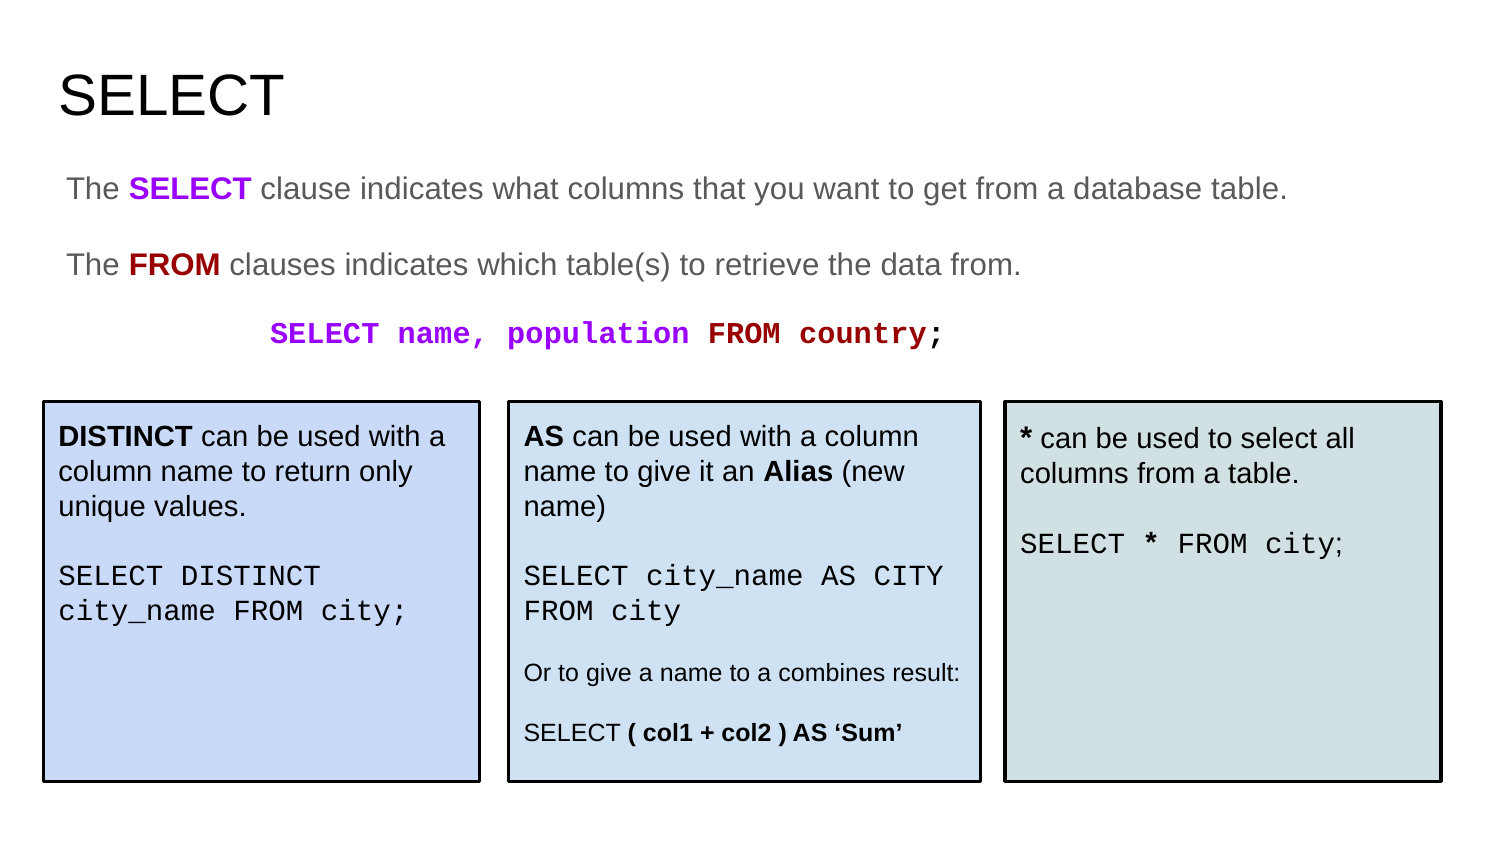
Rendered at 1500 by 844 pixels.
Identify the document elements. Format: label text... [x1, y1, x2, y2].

text_box * can be used to select all columns from a table. SELECT * FROM city; [1004, 401, 1442, 782]
title SELECT [43, 42, 1442, 137]
text_box SELECT name, population FROM country; [255, 297, 1032, 392]
list The SELECT clause indicates what columns that you want to get from a database table. The FROM clauses indicates which table(s) to retrieve the data from. [51, 147, 1449, 308]
text_box AS can be used with a column name to give it an Alias (new name) SELECT city_name AS CITY FROM city Or to give a name to a combines result: SELECT ( col1 + col2 ) AS ‘Sum’ [508, 401, 981, 782]
text_box DISTINCT can be used with a column name to return only unique values. SELECT DISTINCT city_name FROM city; [43, 401, 480, 782]
